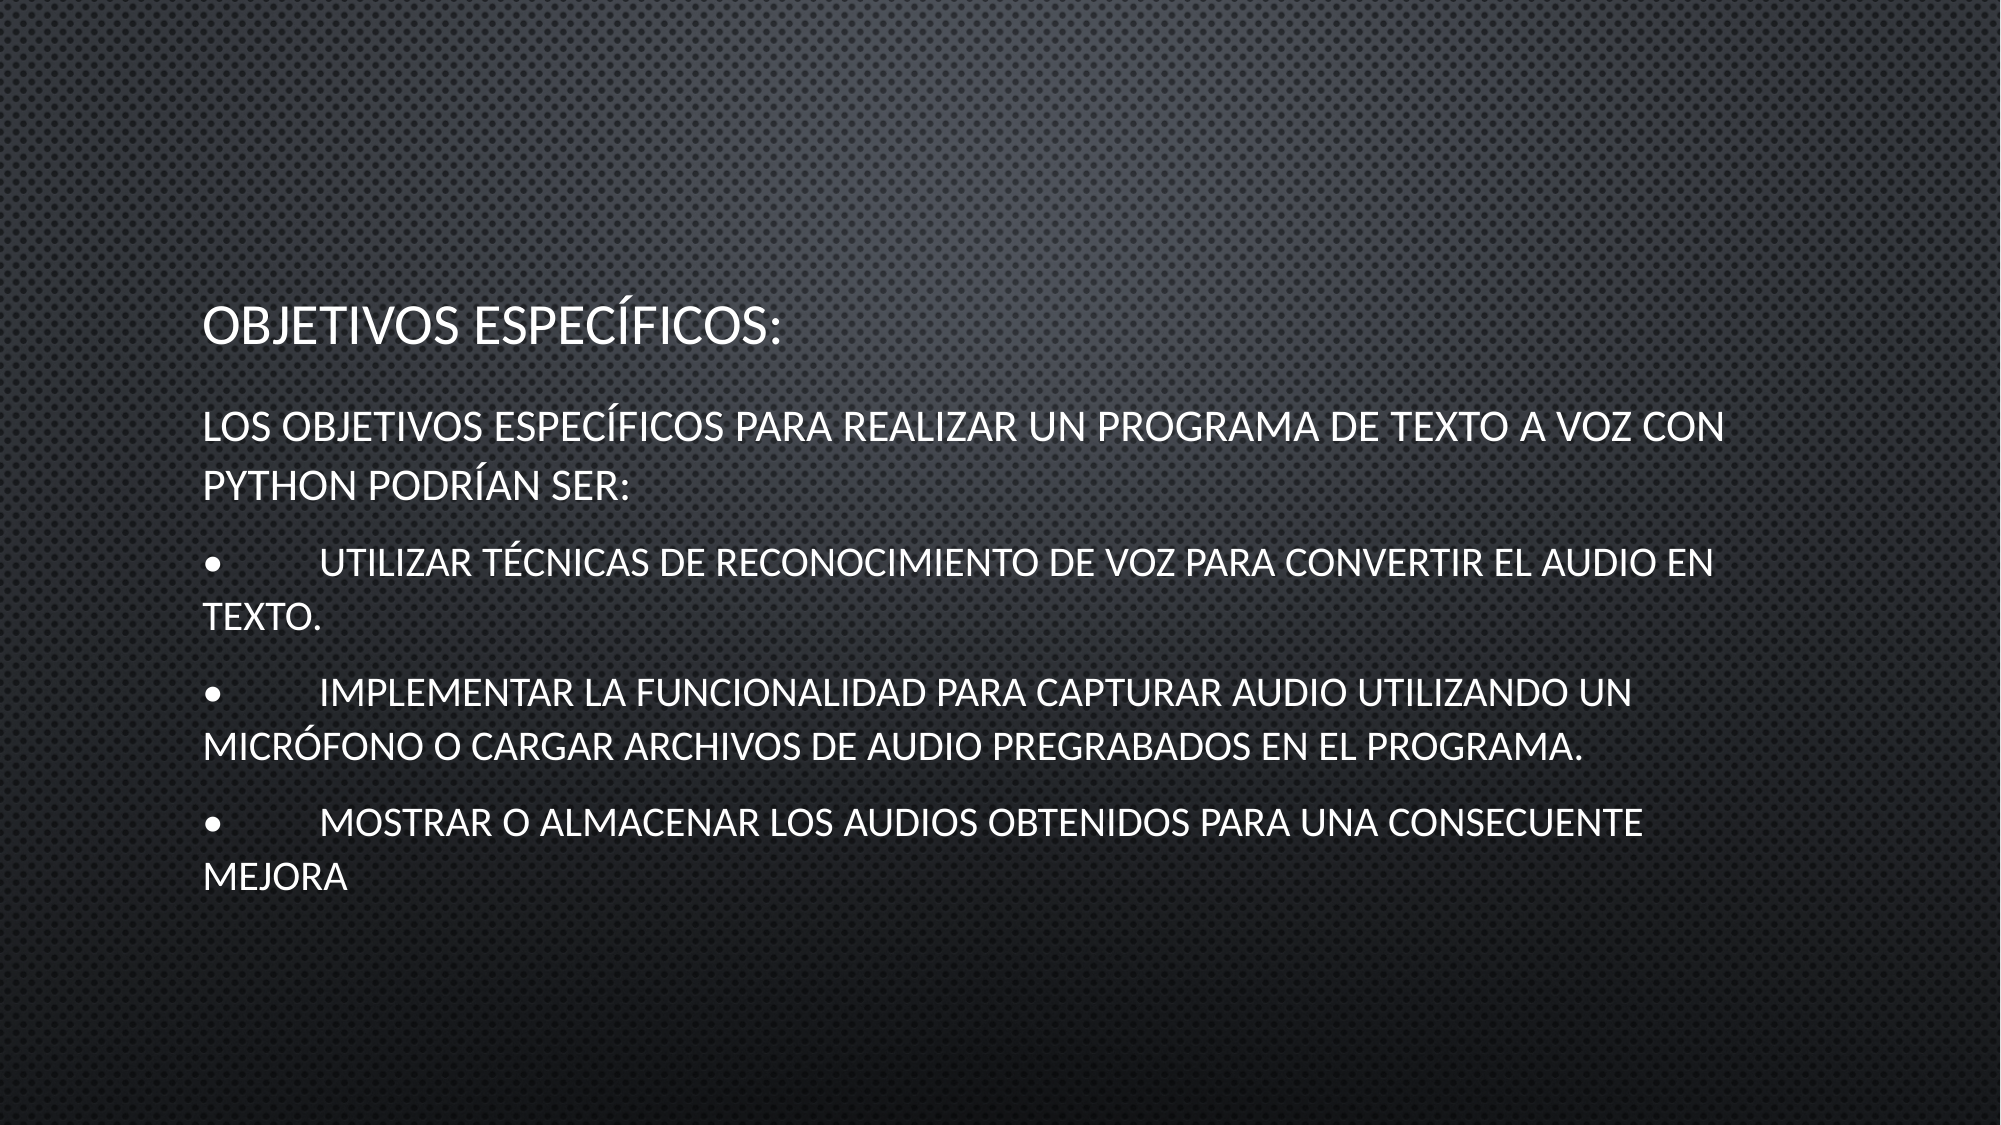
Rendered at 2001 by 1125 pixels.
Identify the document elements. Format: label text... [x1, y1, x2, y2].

list Los objetivos específicos para realizar un programa de texto a voz con Python podrían ser: • Utilizar técnicas de reconocimiento de voz para convertir el audio en texto. • Implementar la funcionalidad para capturar audio utilizando un micrófono o cargar archivos de audio pregrabados en el programa. • Mostrar o almacenar los audios obtenidos para una consecuente mejora [187, 385, 1813, 912]
title Objetivos específicos: [187, 99, 1813, 385]
